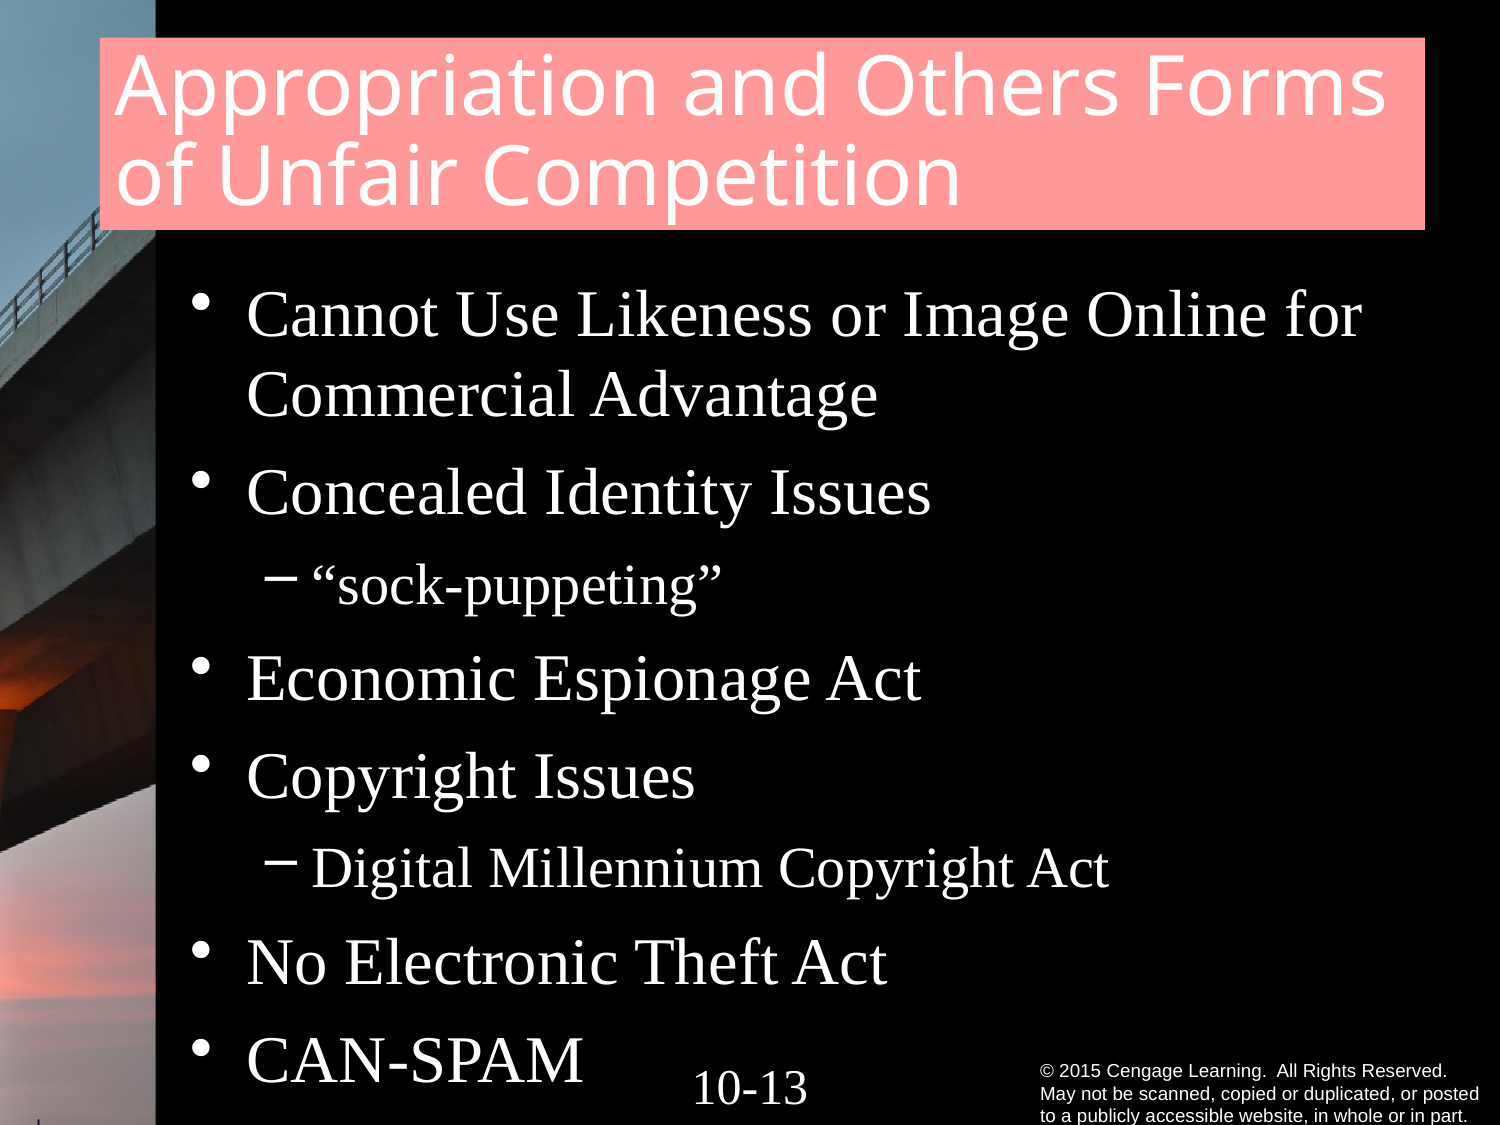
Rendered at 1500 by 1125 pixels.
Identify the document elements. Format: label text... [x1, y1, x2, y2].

list Cannot Use Likeness or Image Online for Commercial Advantage Concealed Identity Issues “sock-puppeting” Economic Espionage Act Copyright Issues Digital Millennium Copyright Act No Electronic Theft Act CAN-SPAM [174, 262, 1450, 1005]
title Appropriation and Others Forms of Unfair Competition [99, 37, 1426, 231]
picture [0, 0, 155, 1125]
slide_number 10-12 [574, 1046, 926, 1125]
